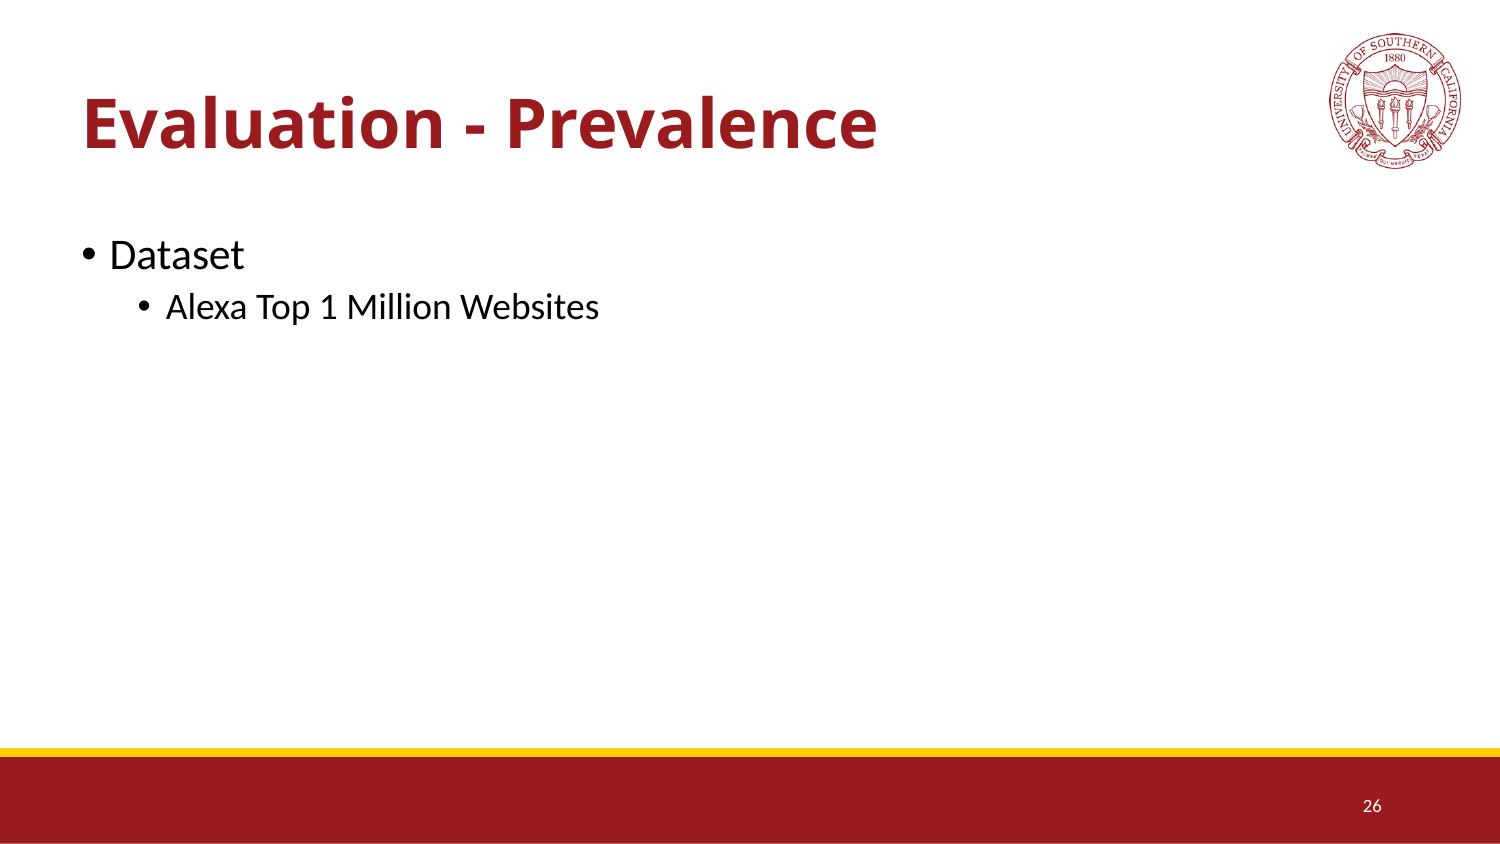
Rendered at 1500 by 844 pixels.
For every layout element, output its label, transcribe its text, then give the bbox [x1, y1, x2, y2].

list Dataset Alexa Top 1 Million Websites [66, 224, 1397, 755]
picture [1329, 33, 1461, 169]
slide_number 26 [1319, 782, 1397, 827]
title Evaluation - Prevalence [66, 44, 1397, 208]
